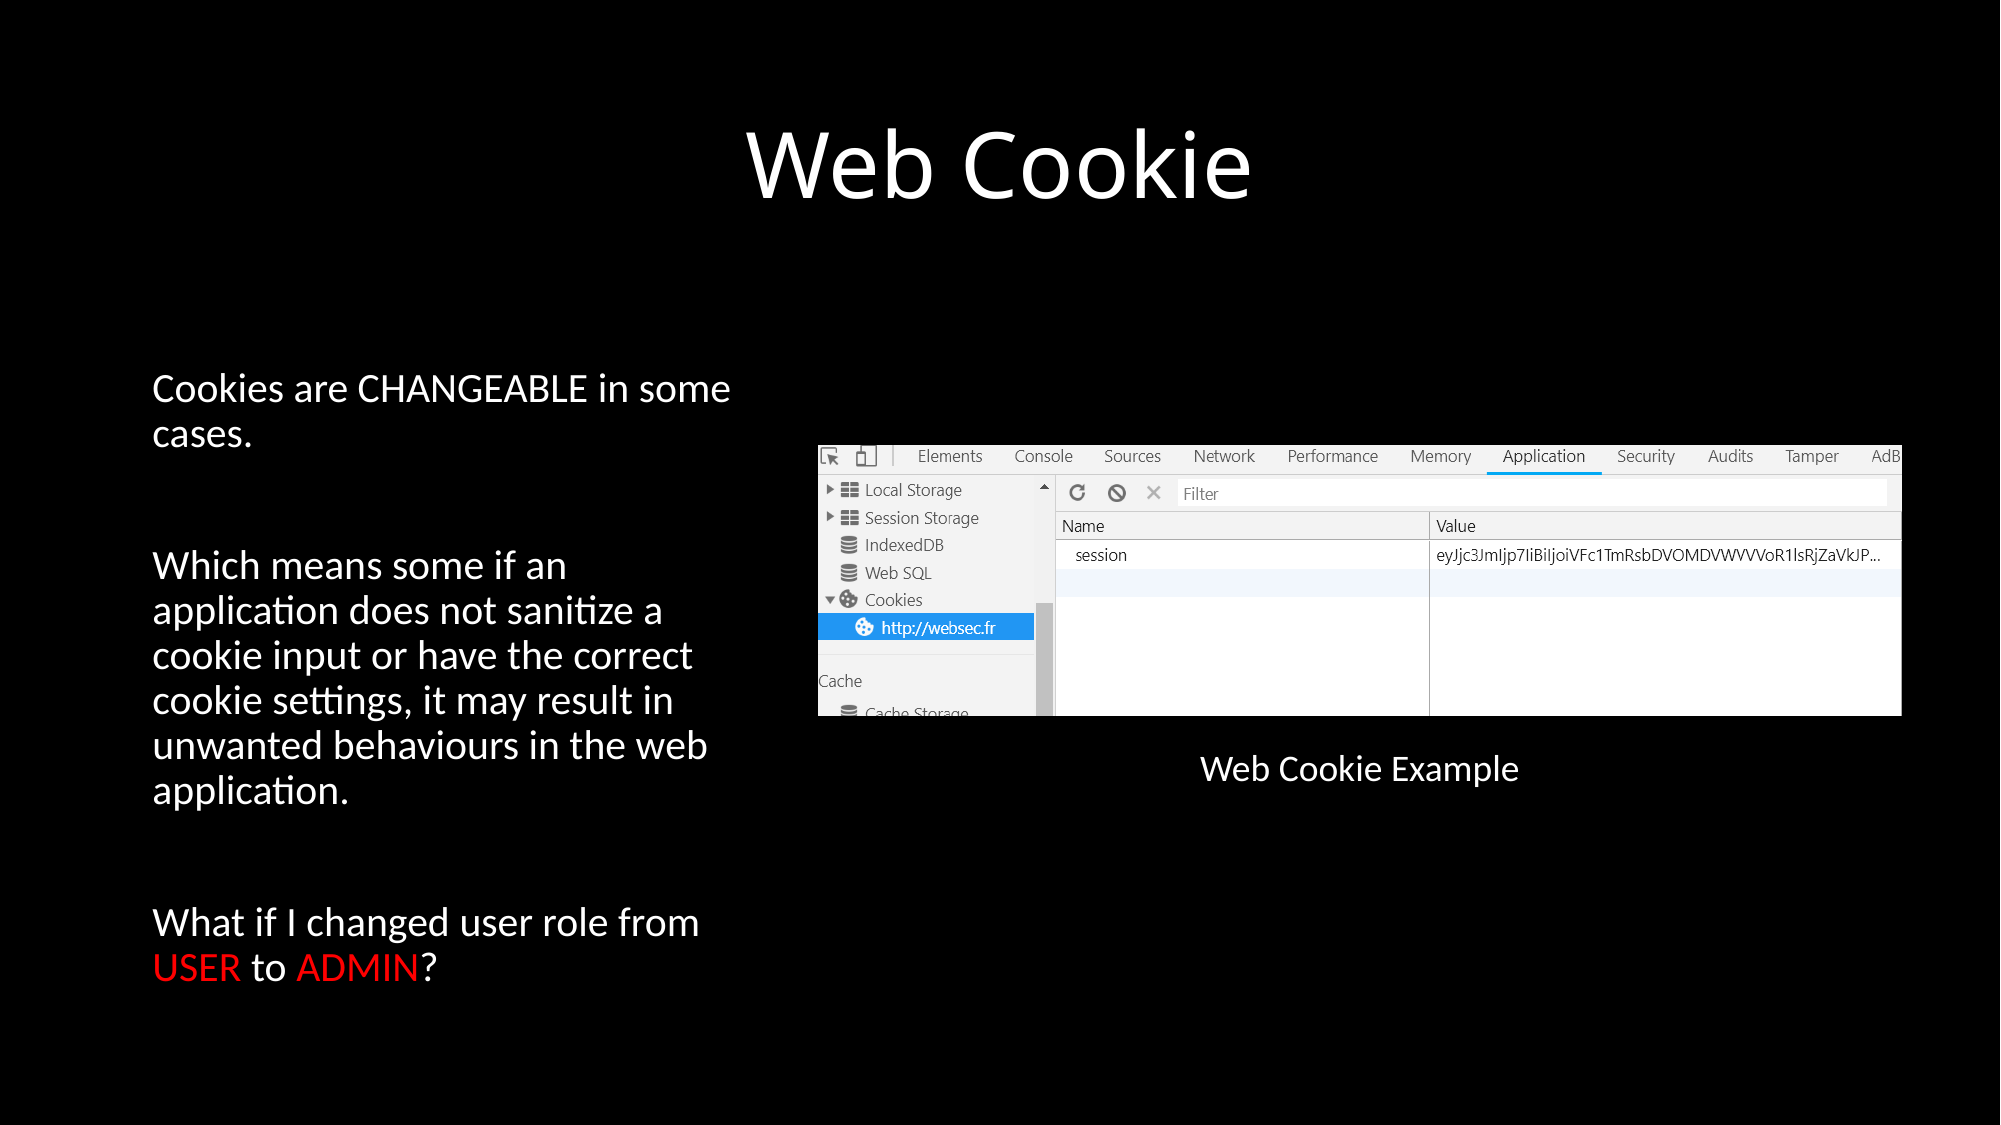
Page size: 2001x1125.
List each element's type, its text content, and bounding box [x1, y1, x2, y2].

text_box Web Cookie Example [1185, 736, 1535, 796]
picture [818, 445, 1902, 716]
title Web Cookie [137, 59, 1863, 278]
list Cookies are CHANGEABLE in some cases. Which means some if an application does not sanitize a cookie input or have the correct cookie settings, it may result in unwanted behaviours in the web application. What if I changed user role from USER to ADMIN? [137, 358, 761, 1073]
